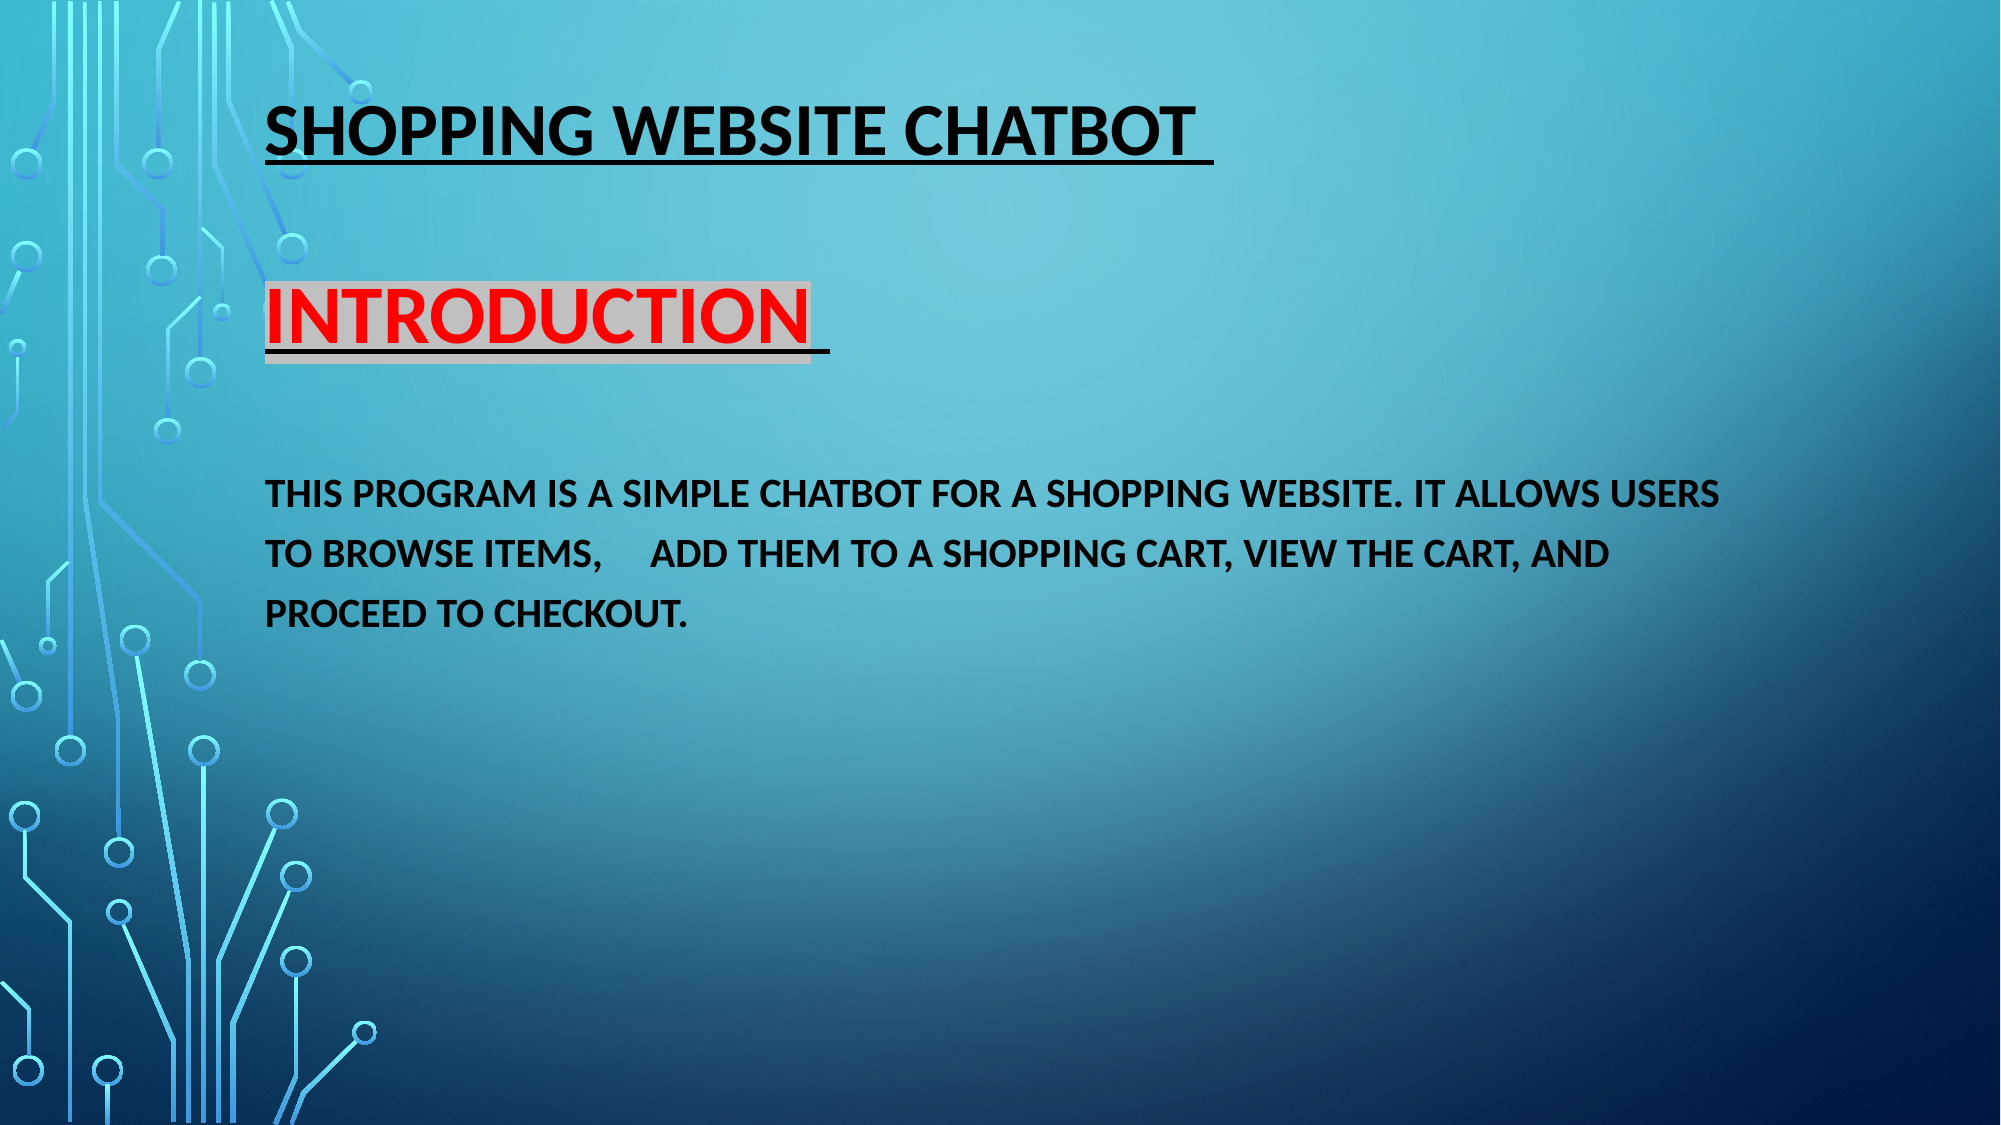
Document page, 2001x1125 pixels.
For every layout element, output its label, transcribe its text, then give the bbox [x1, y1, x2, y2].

title SHOPPING WEBSITE CHATBOT [249, 12, 1750, 180]
subtitle Introduction This program is a simple chatbot for a shopping website. It allows users to browse items, add them to a shopping cart, view the cart, and proceed to checkout. [249, 232, 1750, 863]
